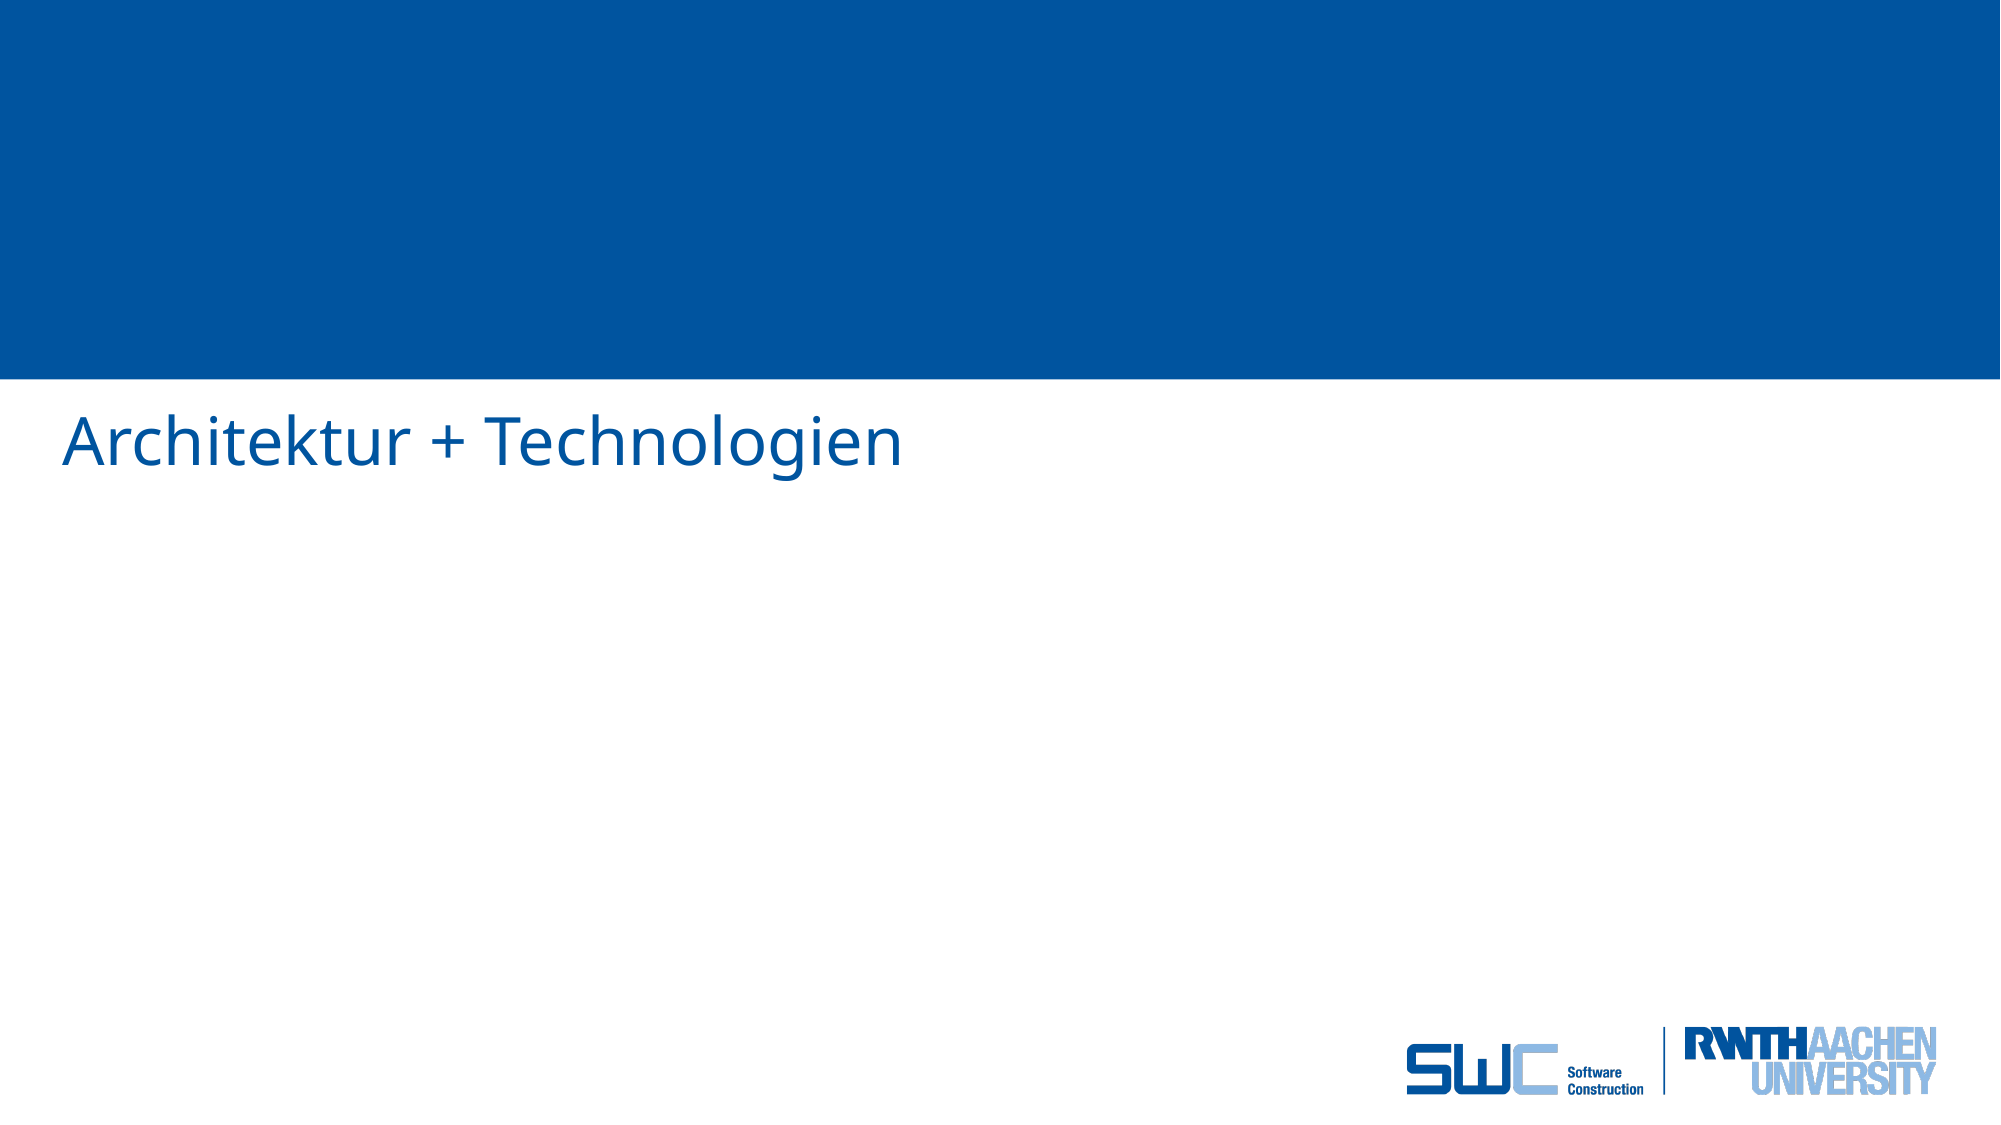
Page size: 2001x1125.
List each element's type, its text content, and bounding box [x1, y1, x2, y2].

title Architektur + Technologien [63, 408, 1937, 481]
picture [1386, 993, 1957, 1125]
